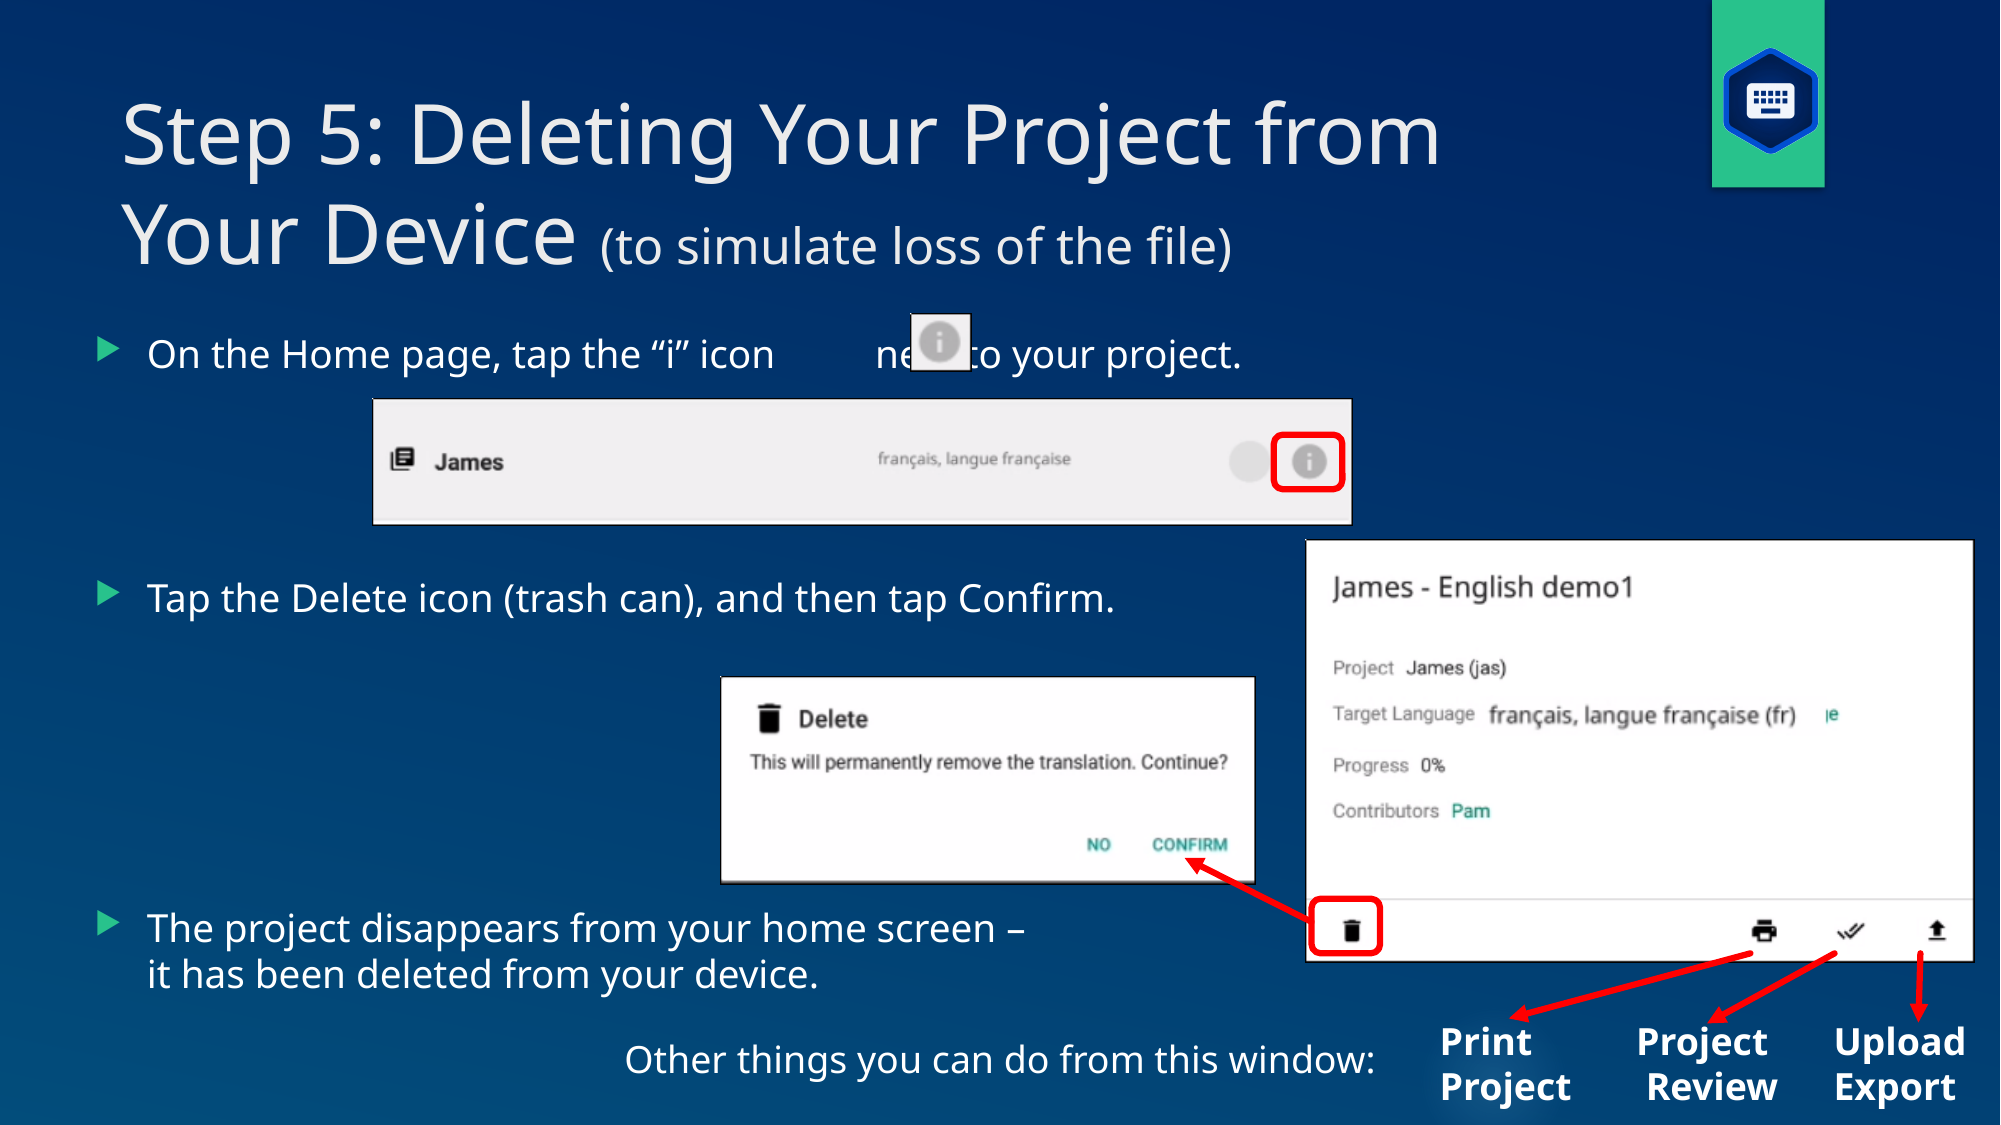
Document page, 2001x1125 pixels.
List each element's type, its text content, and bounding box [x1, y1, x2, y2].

picture [1720, 47, 1819, 155]
text_box Other things you can do from this window: [609, 1029, 1392, 1089]
picture [372, 397, 1353, 526]
picture [1412, 1011, 1576, 1125]
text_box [1184, 857, 1312, 923]
title Step 5: Deleting Your Project from Your Device (to simulate loss of the file) [106, 74, 1649, 304]
picture [720, 676, 1256, 886]
picture [1305, 539, 1975, 964]
list On the Home page, tap the “i” icon next to your project. Tap the Delete icon (trash can), and then tap Confirm. The project disappears from your home screen – it has been deleted from your device. [79, 322, 1548, 1011]
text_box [1431, 953, 1975, 1117]
picture [909, 313, 972, 373]
